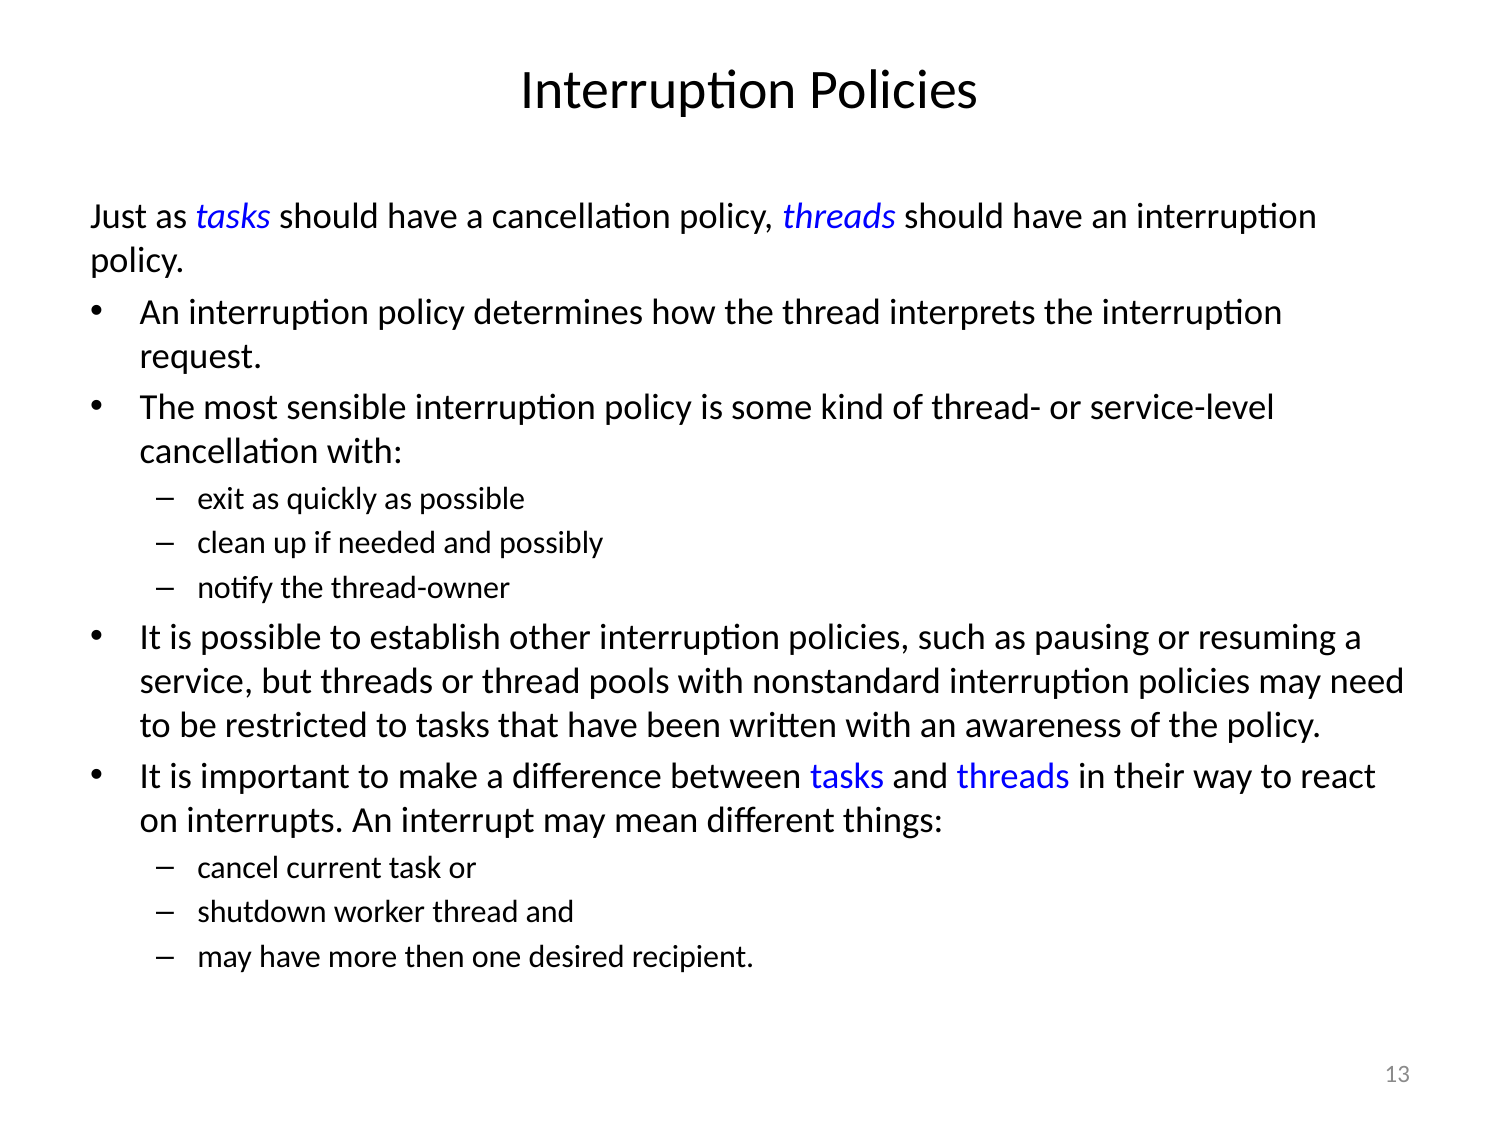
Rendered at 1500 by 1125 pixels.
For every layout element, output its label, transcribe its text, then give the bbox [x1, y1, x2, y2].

slide_number 13 [1074, 1042, 1425, 1103]
title Interruption Policies [75, 45, 1425, 128]
list Just as tasks should have a cancellation policy, threads should have an interruption policy. An interruption policy determines how the thread interprets the interruption request. The most sensible interruption policy is some kind of thread- or service-level cancellation with: exit as quickly as possible clean up if needed and possibly notify the thread-owner It is possible to establish other interruption policies, such as pausing or resuming a service, but threads or thread pools with nonstandard interruption policies may need to be restricted to tasks that have been written with an awareness of the policy. It is important to make a difference between tasks and threads in their way to react on interrupts. An interrupt may mean different things: cancel current task or shutdown worker thread and may have more then one desired recipient. [75, 184, 1425, 1005]
